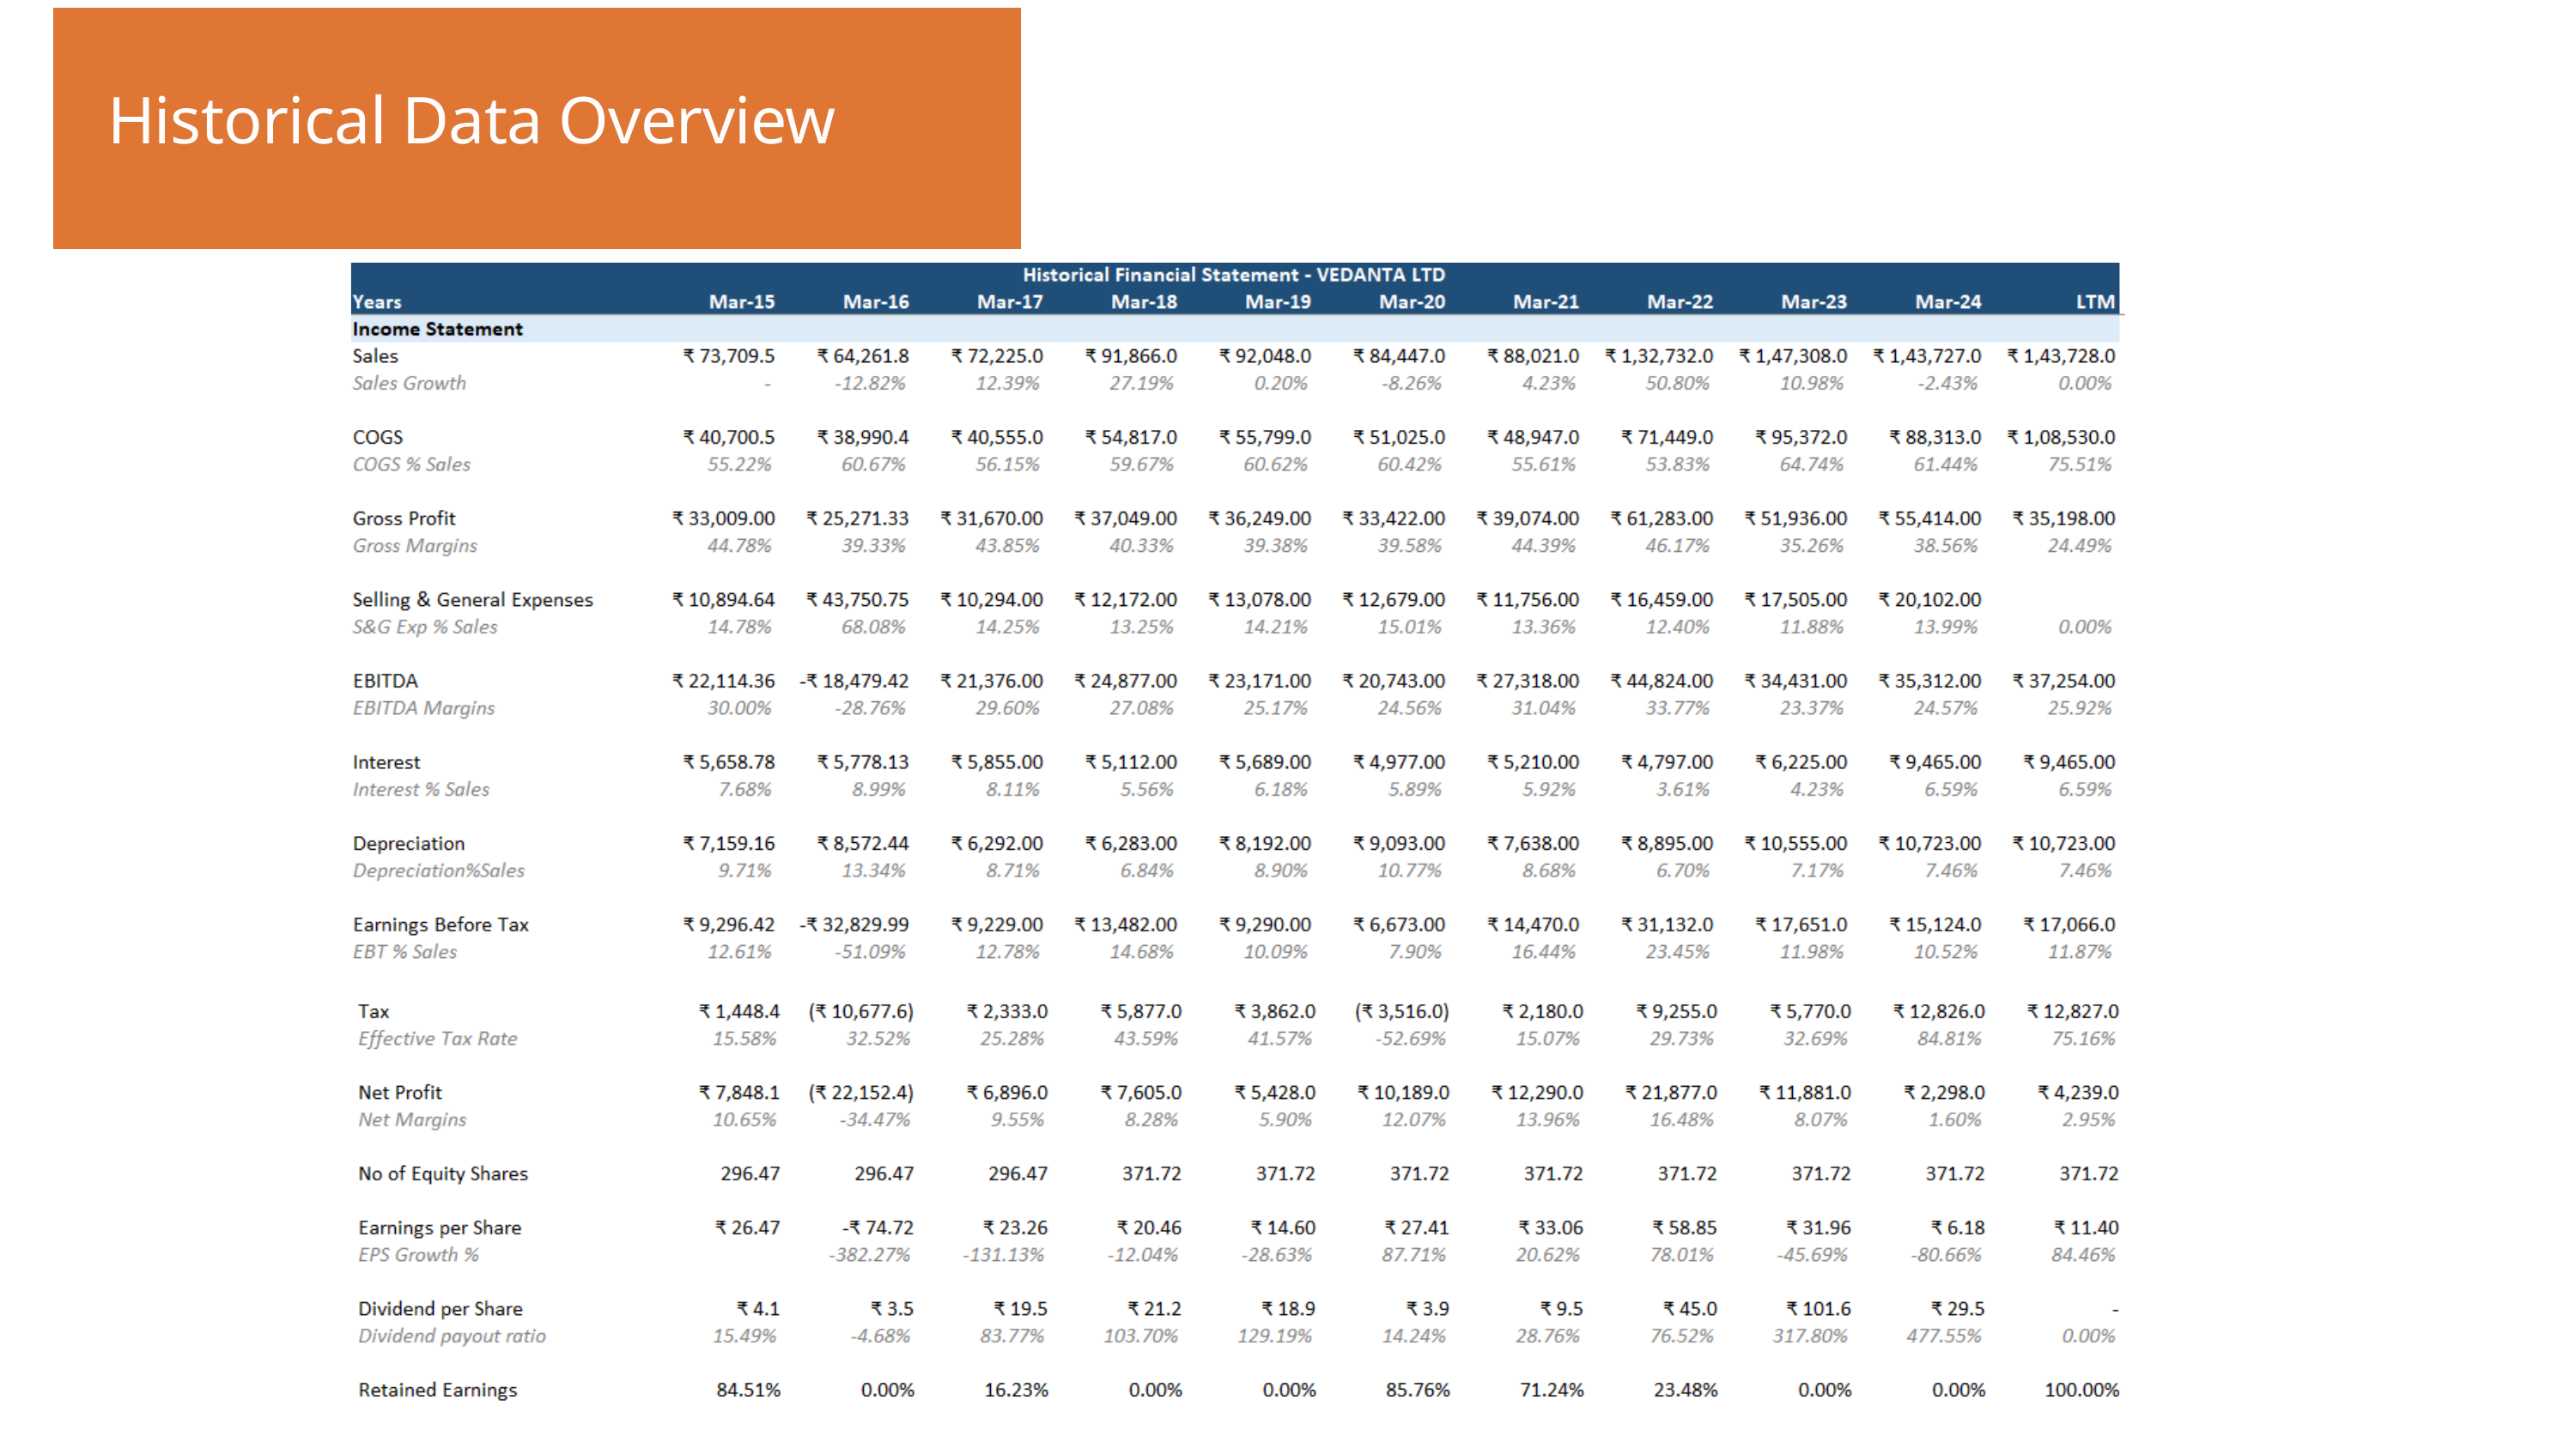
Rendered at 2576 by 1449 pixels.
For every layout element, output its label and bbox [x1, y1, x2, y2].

text_box [53, 7, 1021, 249]
text_box [350, 987, 2126, 1413]
text_box [350, 263, 2125, 973]
